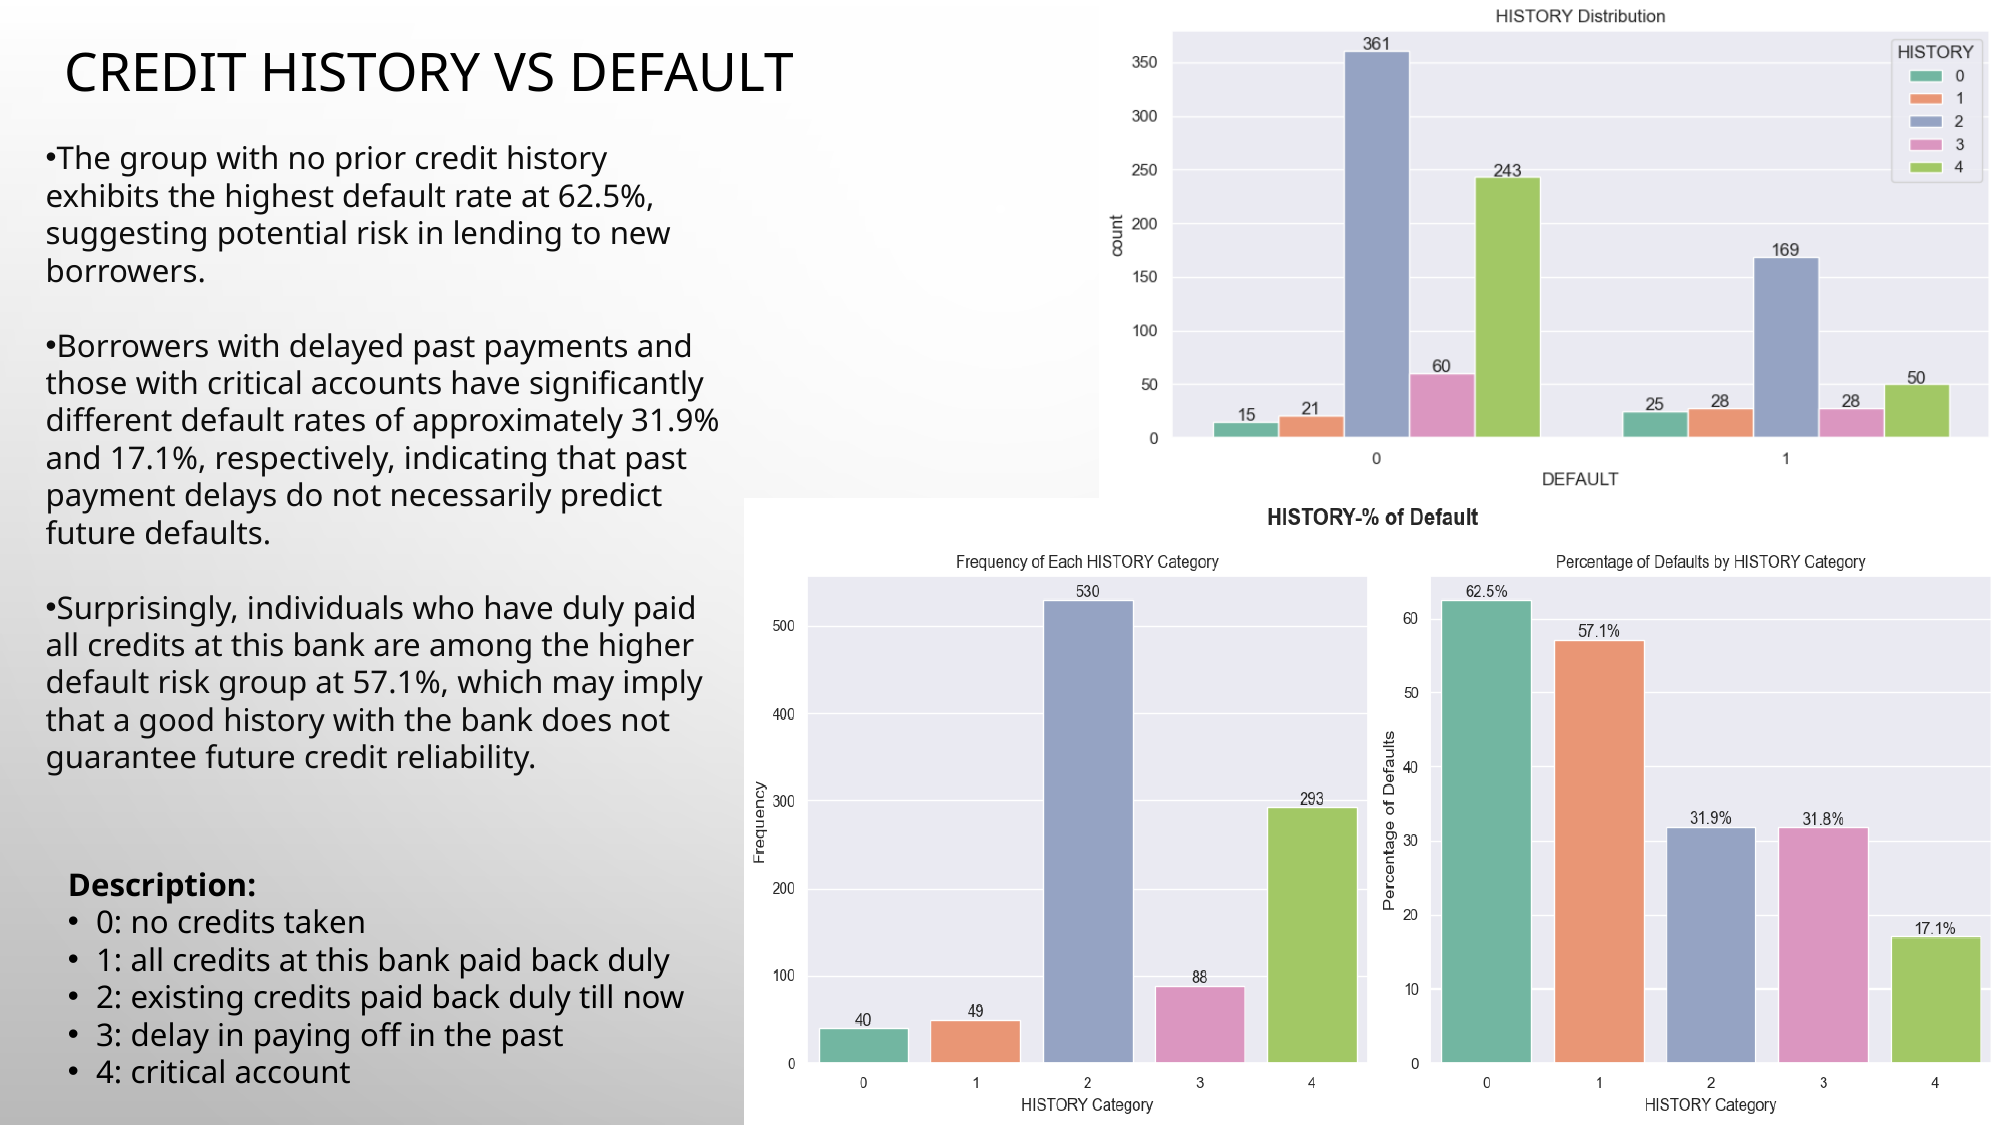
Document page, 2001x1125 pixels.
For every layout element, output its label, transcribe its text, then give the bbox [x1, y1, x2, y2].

text_box Description: 0: no credits taken 1: all credits at this bank paid back duly 2: existing credits paid back duly till now 3: delay in paying off in the past 4: critical account [53, 857, 738, 1097]
text_box The group with no prior credit history exhibits the highest default rate at 62.5%, suggesting potential risk in lending to new borrowers. Borrowers with delayed past payments and those with critical accounts have significantly different default rates of approximately 31.9% and 17.1%, respectively, indicating that past payment delays do not necessarily predict future defaults. Surprisingly, individuals who have duly paid all credits at this bank are among the higher default risk group at 57.1%, which may imply that a good history with the bank does not guarantee future credit reliability. [30, 131, 745, 783]
picture [0, 0, 2000, 1125]
title Credit history vs DEFAULT [0, 24, 859, 124]
